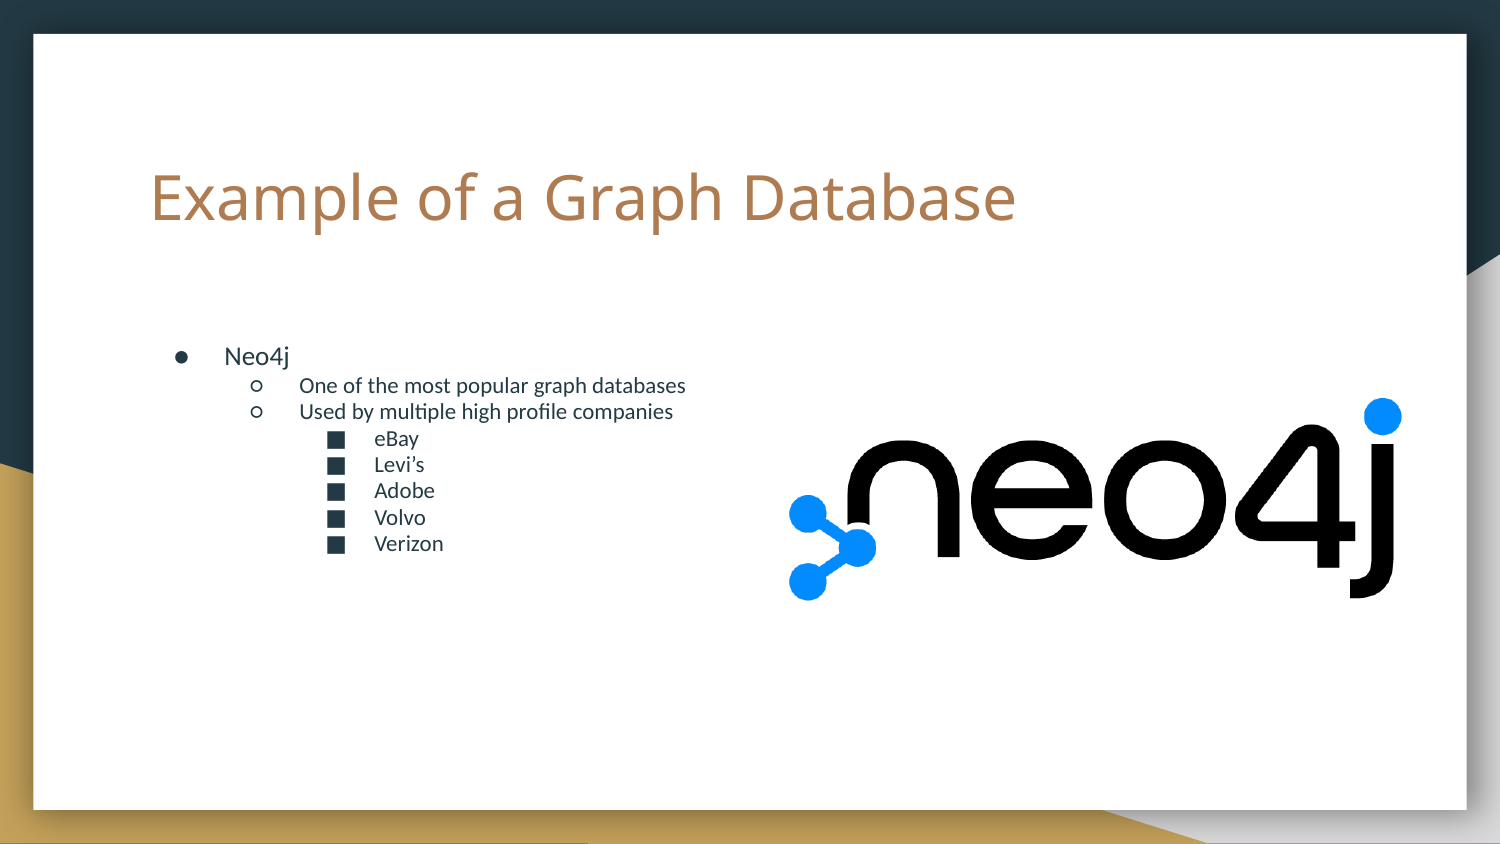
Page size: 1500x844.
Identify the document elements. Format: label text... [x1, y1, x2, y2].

list Neo4j One of the most popular graph databases Used by multiple high profile companies eBay Levi’s Adobe Volvo Verizon [134, 326, 1366, 729]
picture [779, 380, 1411, 618]
title Example of a Graph Database [134, 138, 1366, 296]
